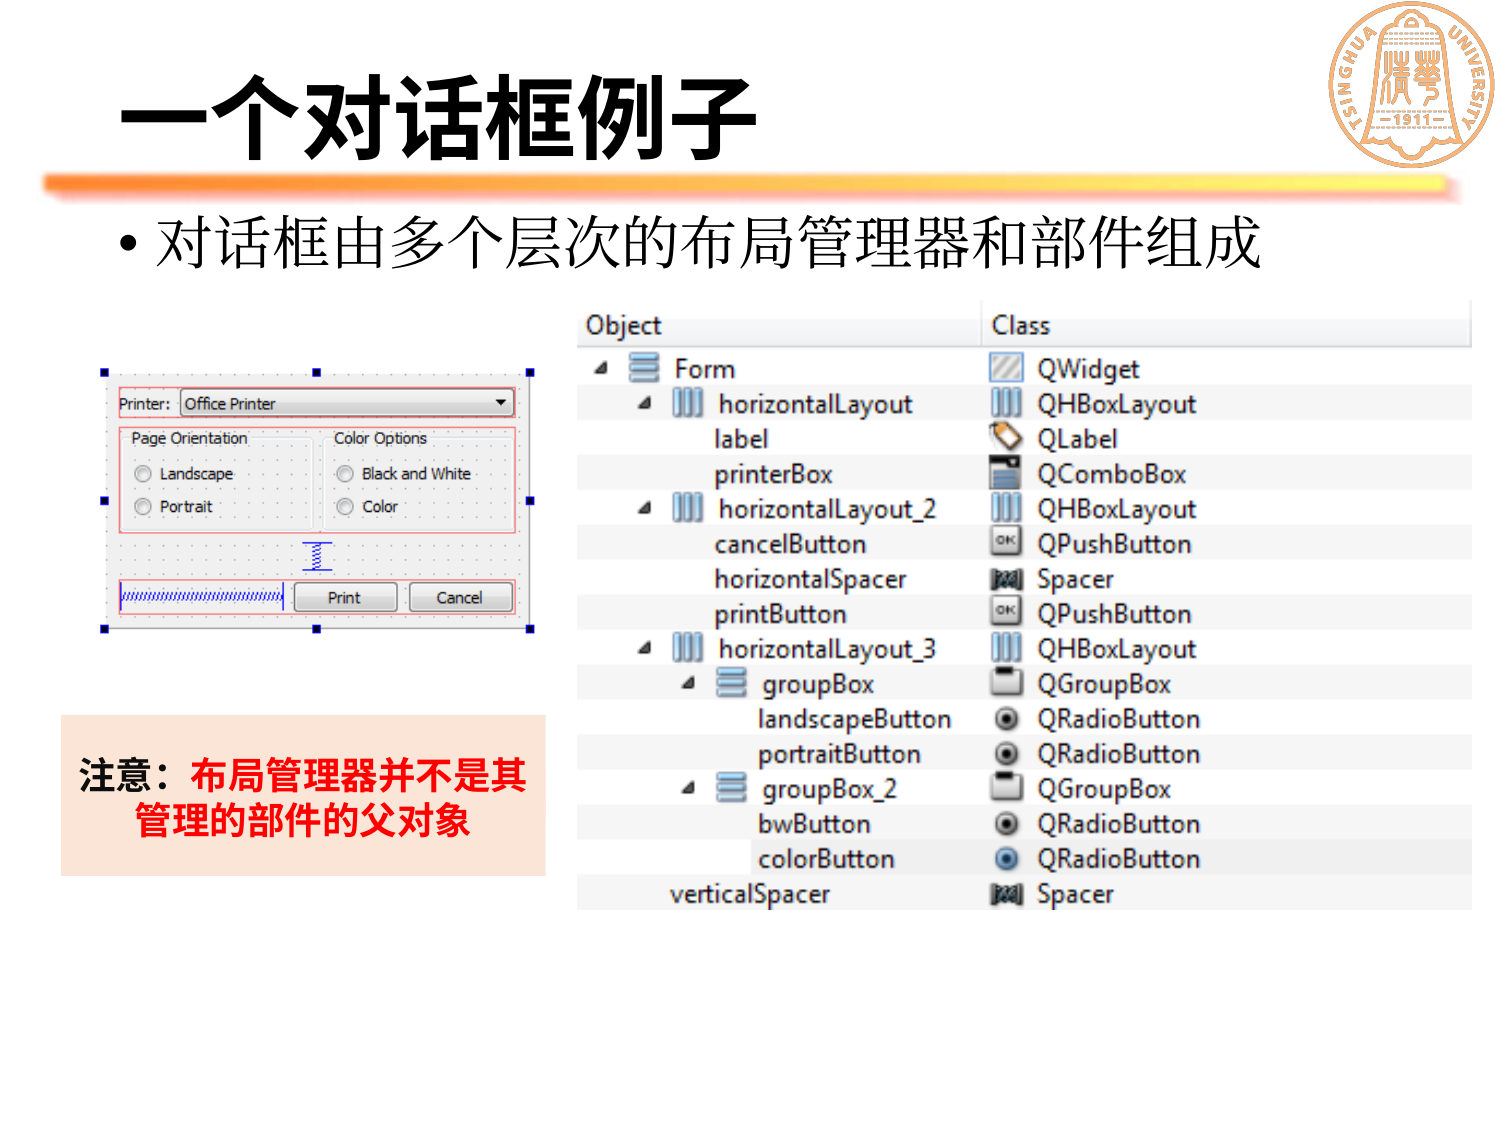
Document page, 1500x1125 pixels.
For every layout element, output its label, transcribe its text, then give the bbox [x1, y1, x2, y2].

title 一个对话框例子 [103, 59, 1397, 187]
list 对话框由多个层次的布局管理器和部件组成 [103, 206, 1397, 1045]
picture [28, 0, 1496, 205]
picture [577, 300, 1472, 910]
picture [99, 367, 536, 635]
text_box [60, 714, 546, 876]
